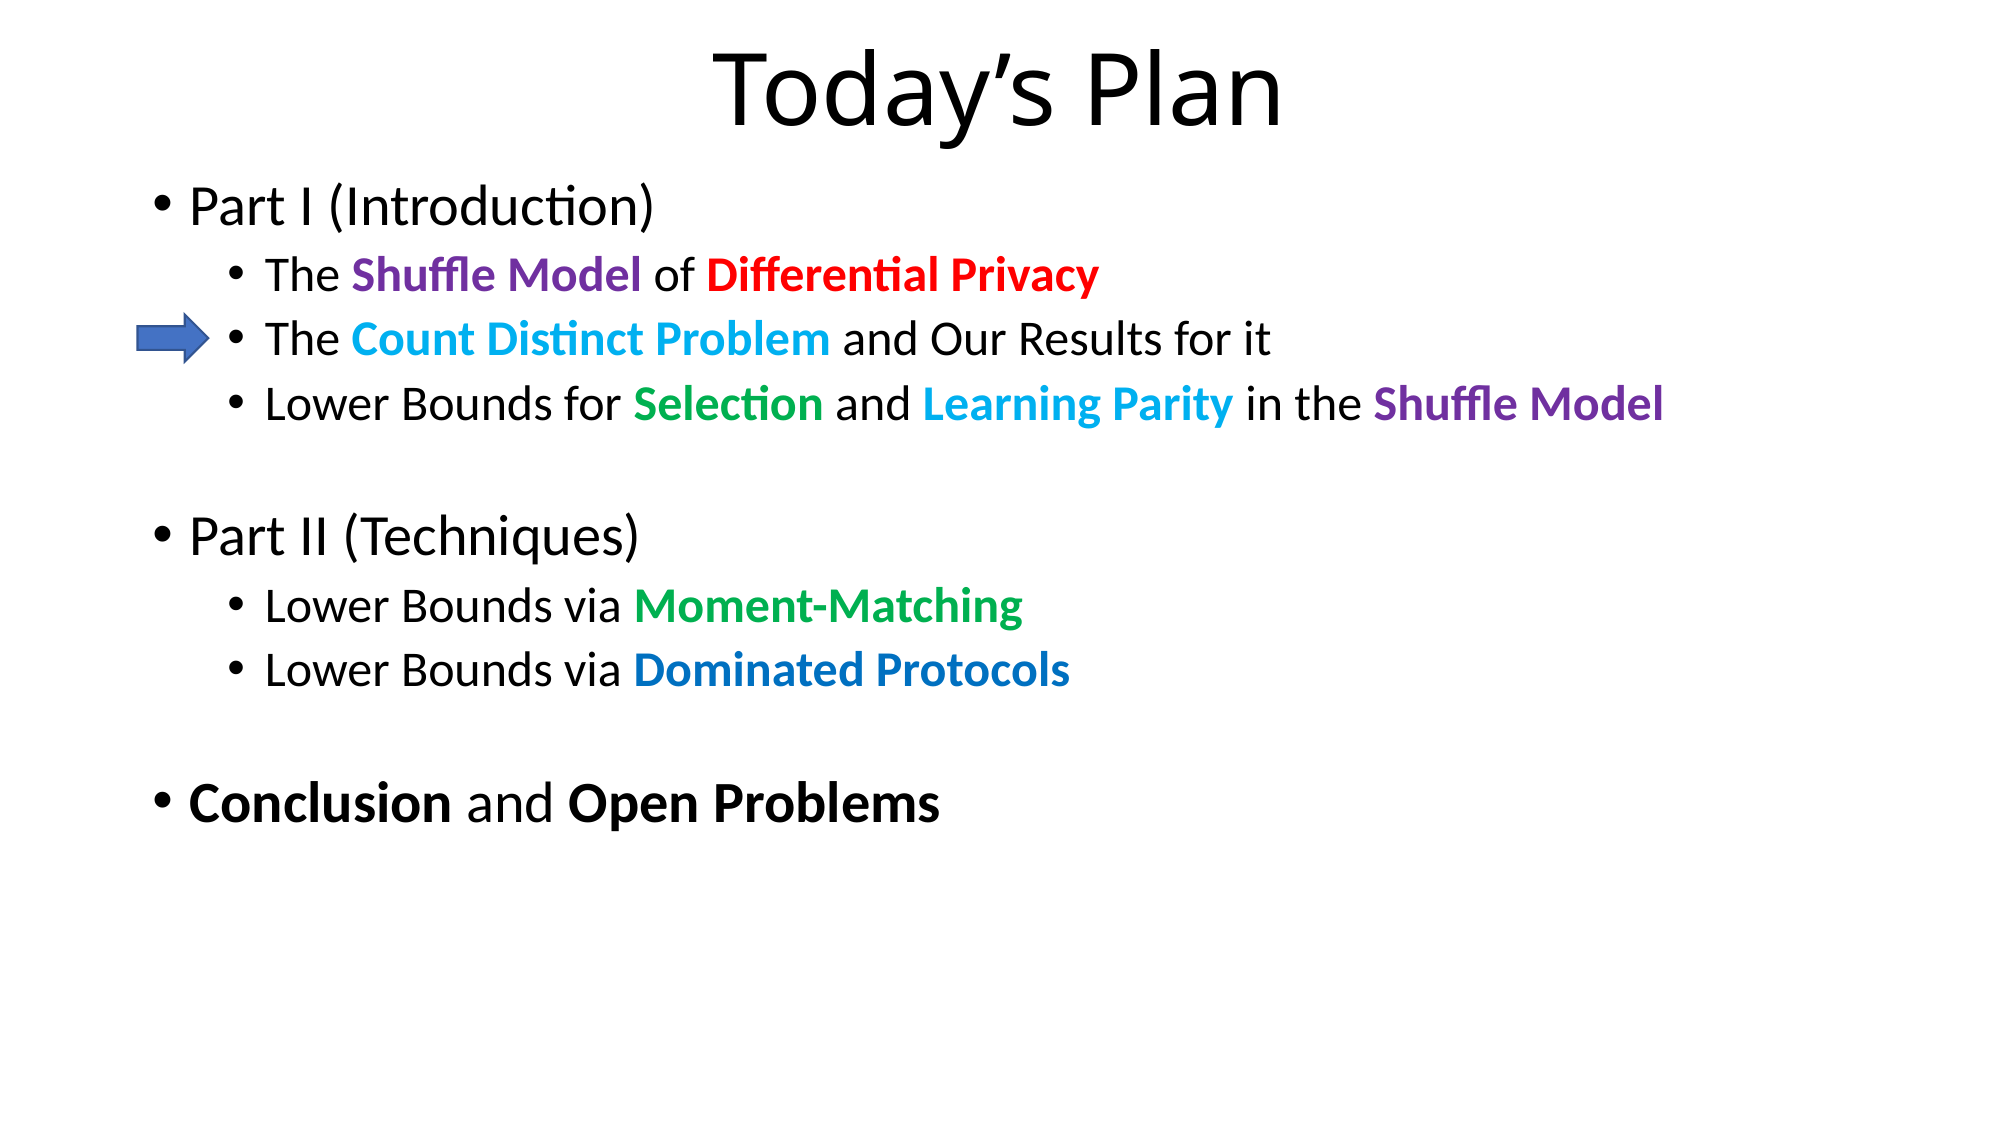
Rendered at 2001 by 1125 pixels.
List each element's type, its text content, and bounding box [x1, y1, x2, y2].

title Today’s Plan [137, 19, 1863, 168]
list Part I (Introduction) The Shuffle Model of Differential Privacy The Count Distinct Problem and Our Results for it Lower Bounds for Selection and Learning Parity in the Shuffle Model Part II (Techniques) Lower Bounds via Moment-Matching Lower Bounds via Dominated Protocols Conclusion and Open Problems [137, 168, 1863, 1066]
text_box [136, 311, 210, 365]
